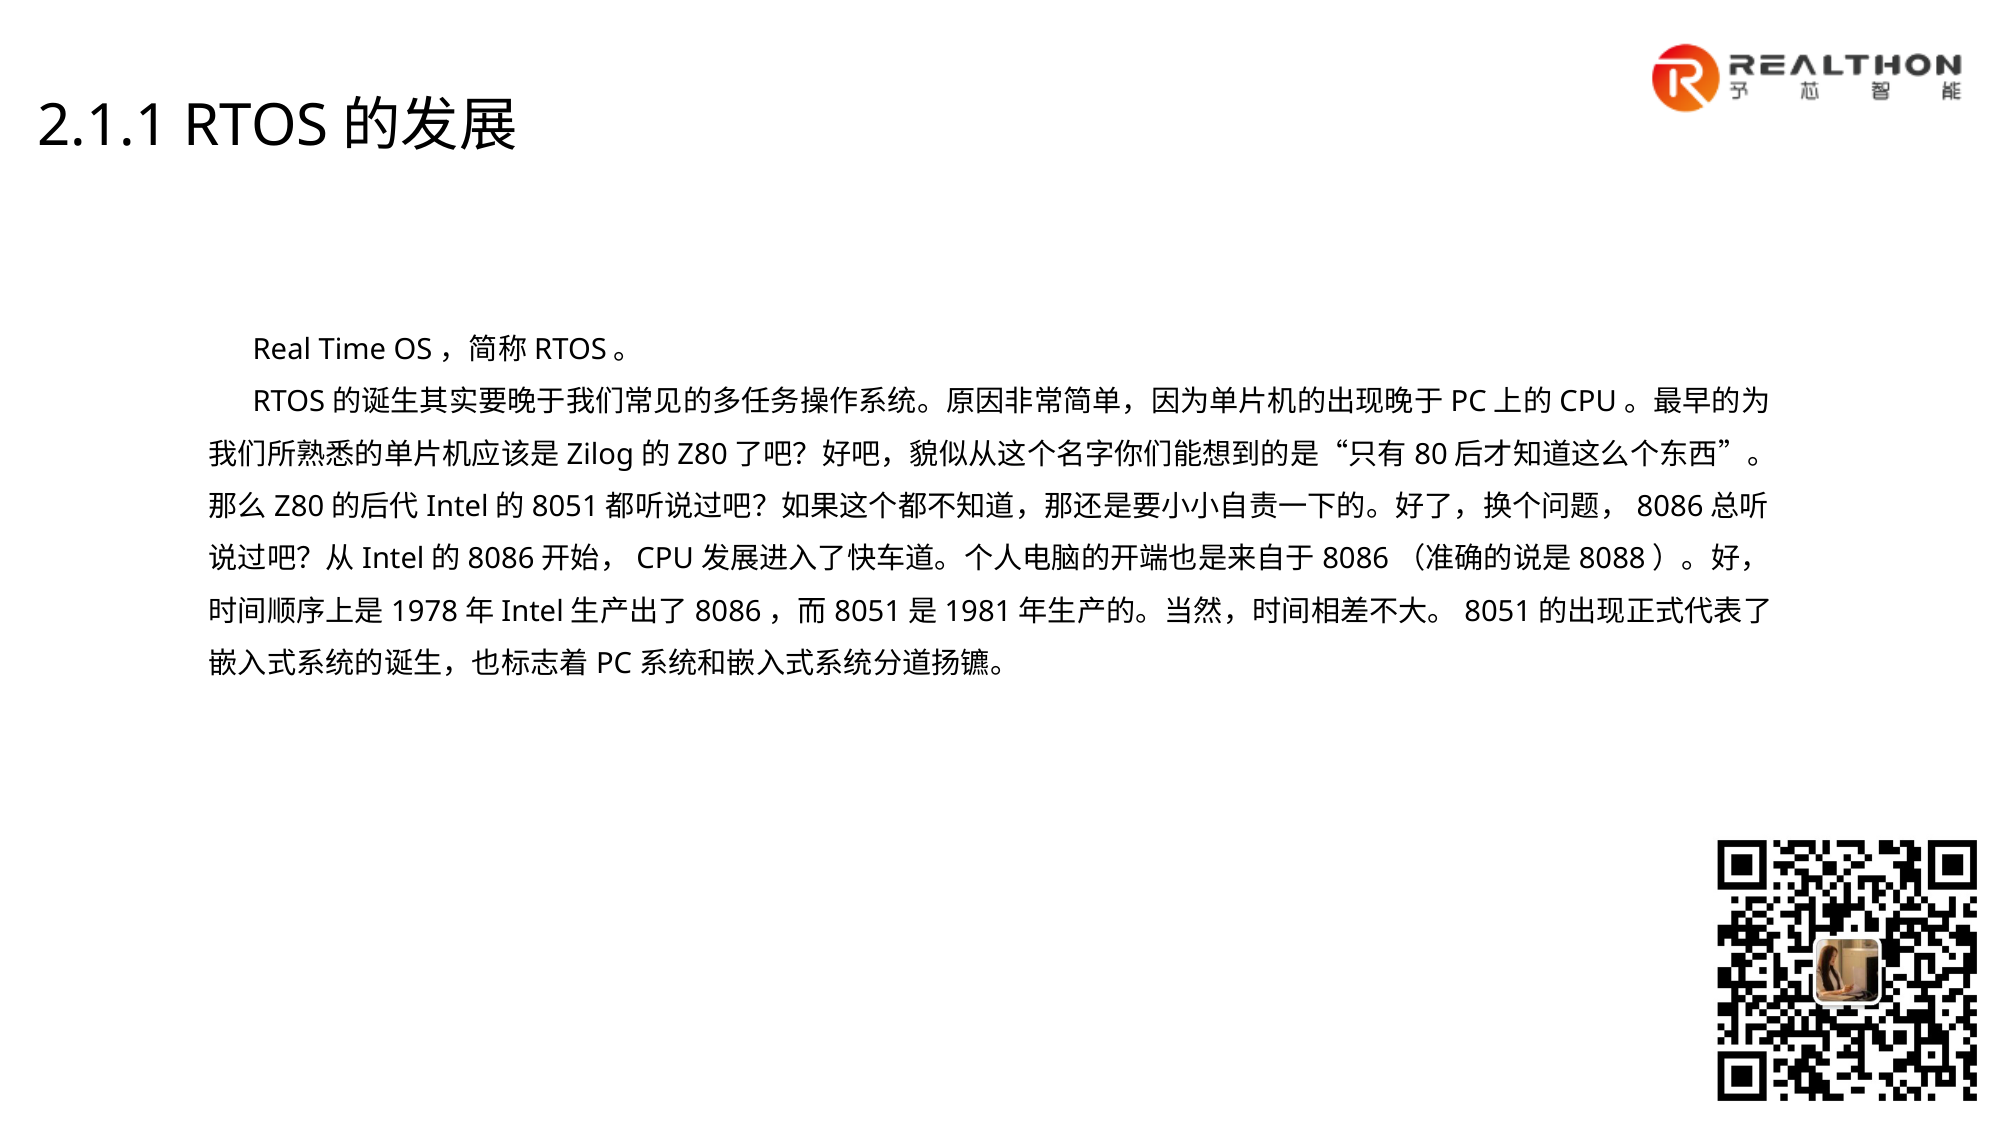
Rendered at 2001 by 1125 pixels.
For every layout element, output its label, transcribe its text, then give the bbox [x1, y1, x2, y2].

list 2.1.1 RTOS的发展 [22, 51, 825, 201]
picture [1695, 829, 2000, 1116]
text_box Real Time OS，简称RTOS。 RTOS的诞生其实要晚于我们常见的多任务操作系统。原因非常简单，因为单片机的出现晚于PC上的CPU。最早的为我们所熟悉的单片机应该是Zilog的Z80了吧？好吧，貌似从这个名字你们能想到的是“只有80后才知道这么个东西”。那么Z80的后代Intel的8051都听说过吧？如果这个都不知道，那还是要小小自责一下的。好了，换个问题，8086总听说过吧？从Intel的8086开始，CPU发展进入了快车道。个人电脑的开端也是来自于8086（准确的说是8088）。好，时间顺序上是1978年Intel生产出了8086，而8051是1981年生产的。当然，时间相差不大。8051的出现正式代表了嵌入式系统的诞生，也标志着PC系统和嵌入式系统分道扬镳。 [193, 305, 1806, 688]
picture [1629, 13, 1990, 141]
